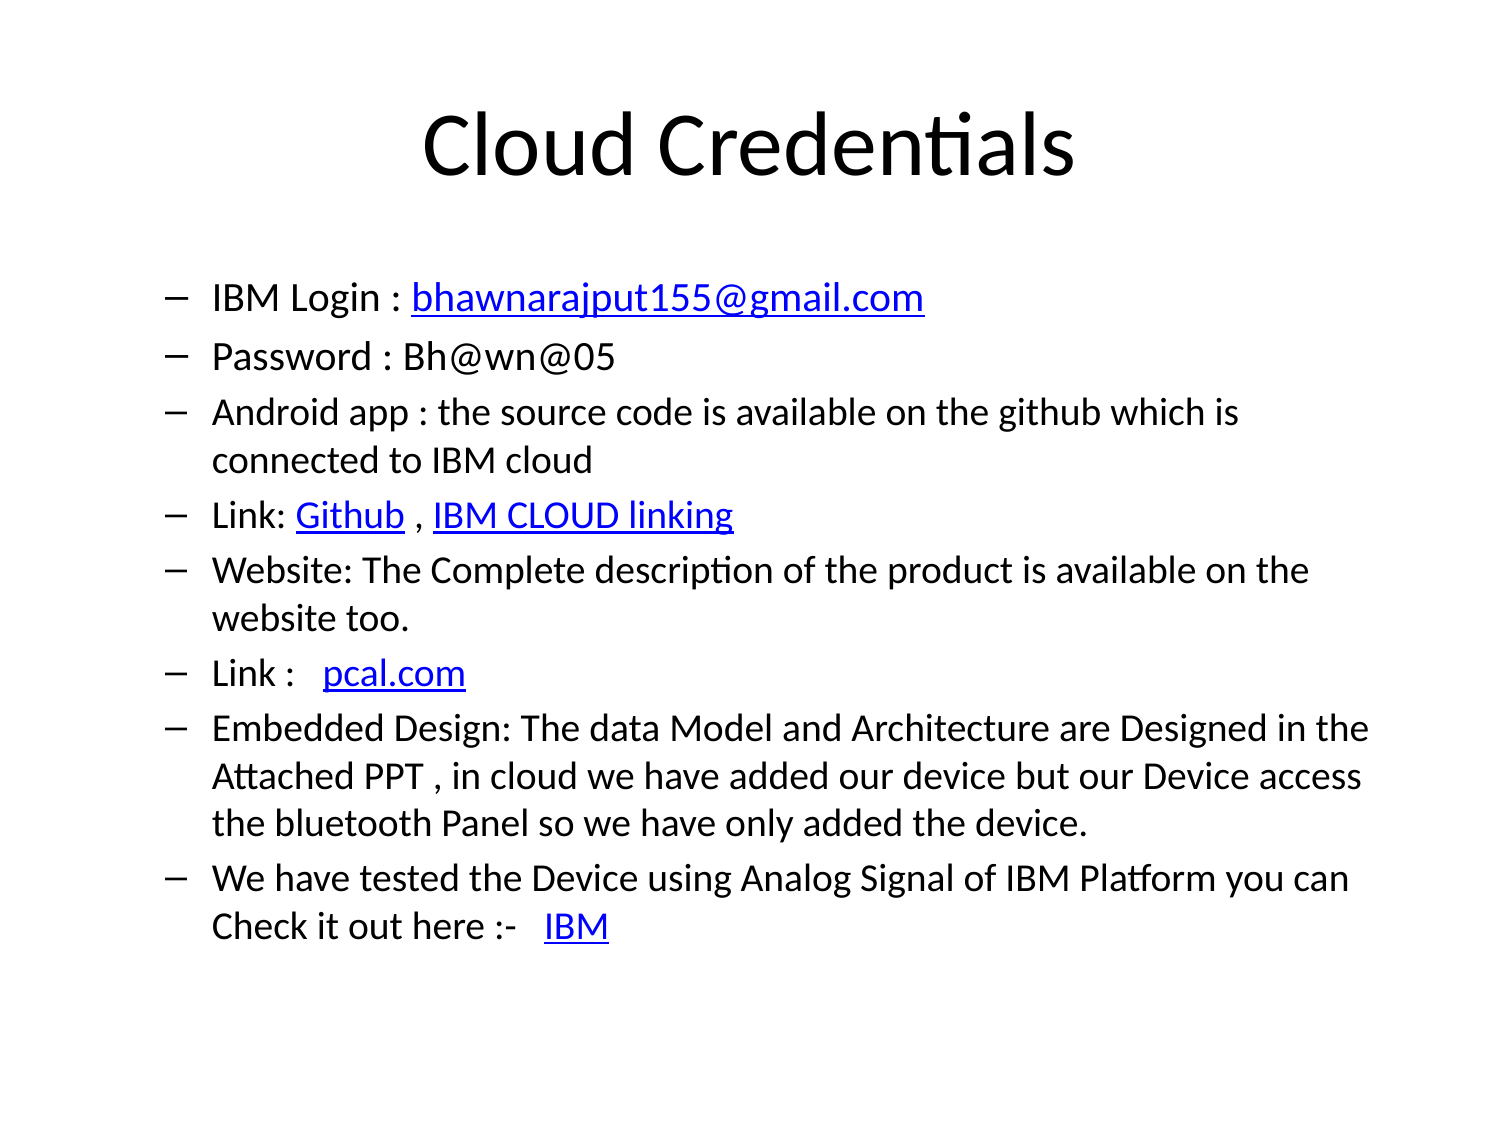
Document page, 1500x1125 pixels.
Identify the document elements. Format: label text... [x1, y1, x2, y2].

title Cloud Credentials [75, 45, 1425, 233]
list IBM Login : bhawnarajput155@gmail.com Password : Bh@wn@05 Android app : the source code is available on the github which is connected to IBM cloud Link: Github , IBM CLOUD linking Website: The Complete description of the product is available on the website too. Link : pcal.com Embedded Design: The data Model and Architecture are Designed in the Attached PPT , in cloud we have added our device but our Device access the bluetooth Panel so we have only added the device. We have tested the Device using Analog Signal of IBM Platform you can Check it out here :- IBM [75, 262, 1425, 1005]
